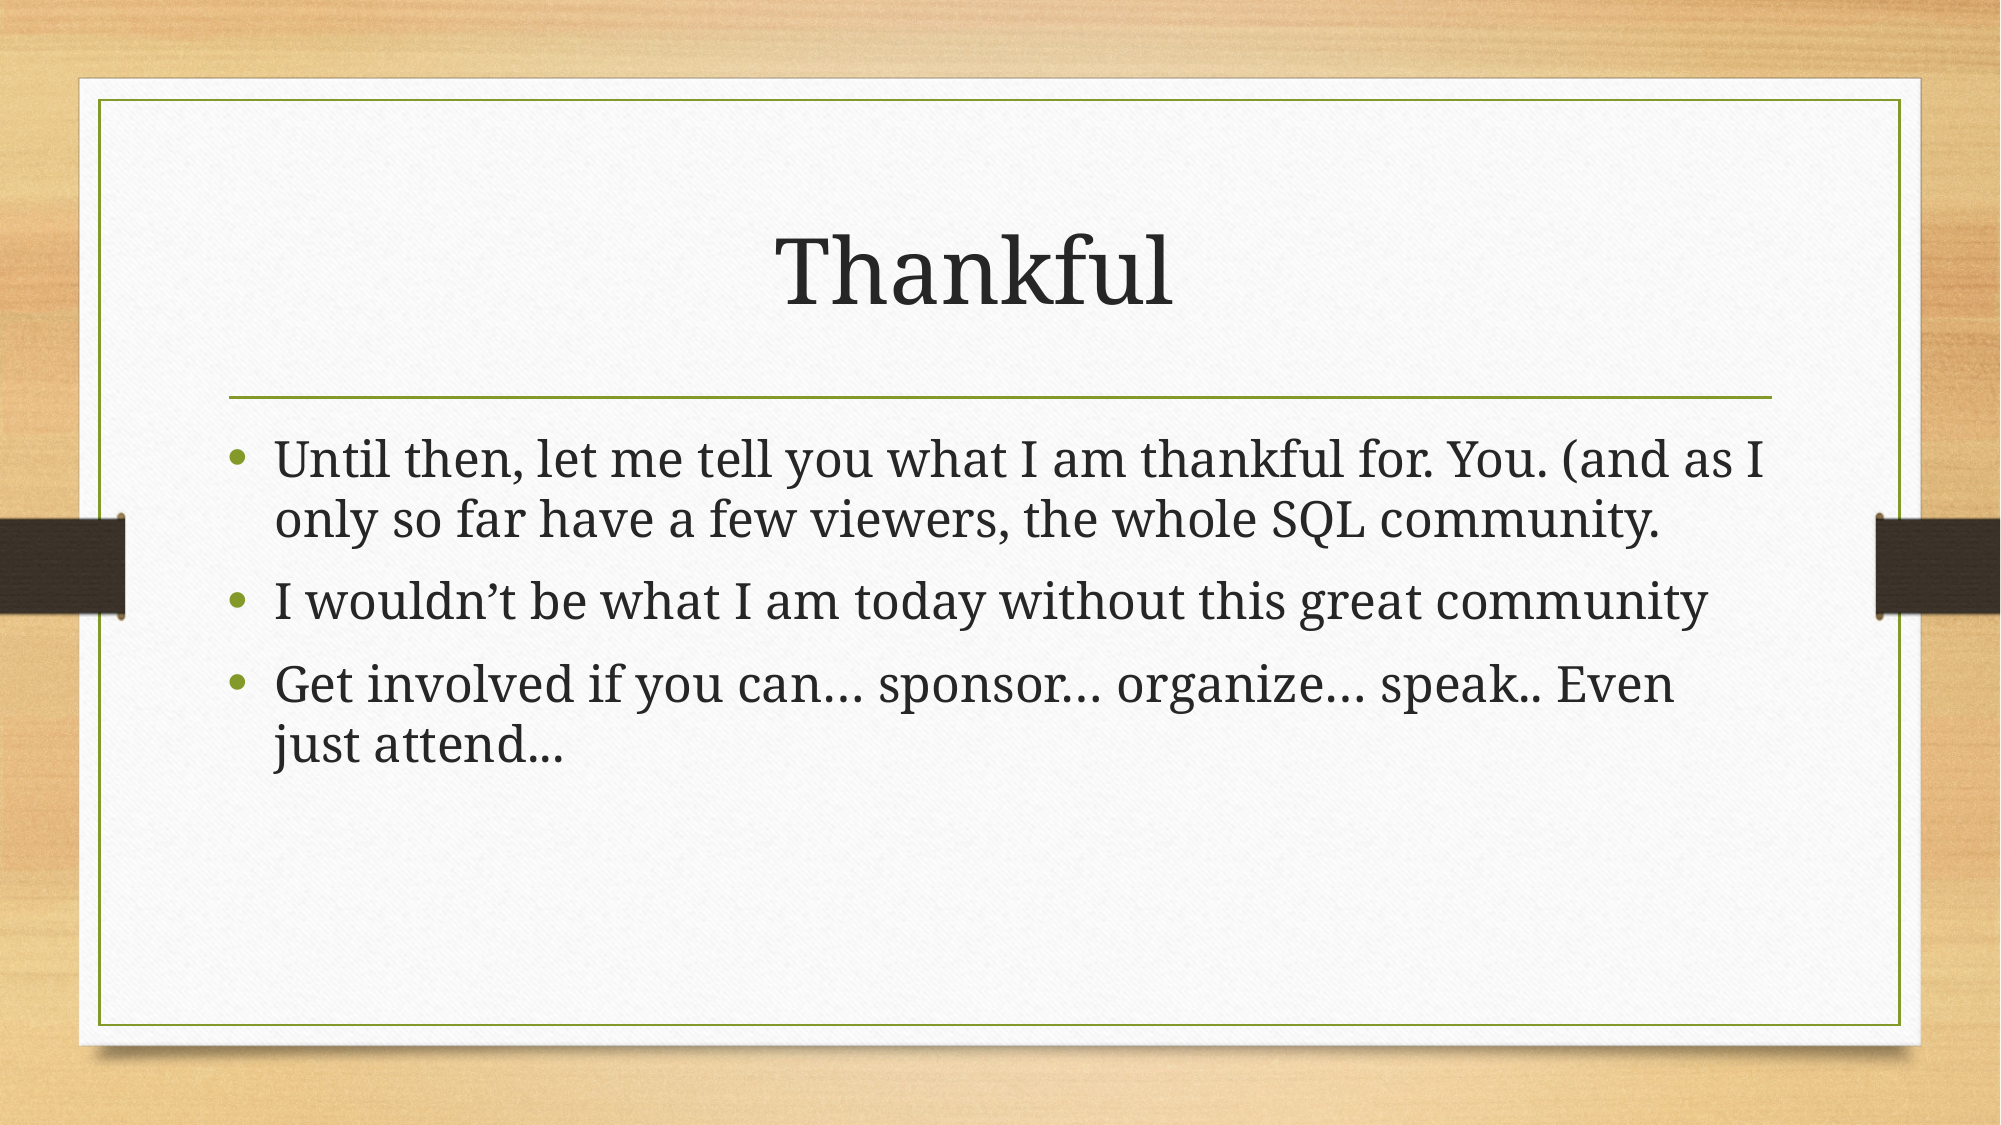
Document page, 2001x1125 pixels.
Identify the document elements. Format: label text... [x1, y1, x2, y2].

list Until then, let me tell you what I am thankful for. You. (and as I only so far have a few viewers, the whole SQL community. I wouldn’t be what I am today without this great community Get involved if you can… sponsor… organize… speak.. Even just attend... [212, 419, 1788, 964]
title Thankful [212, 161, 1788, 375]
picture [0, 0, 2001, 1125]
